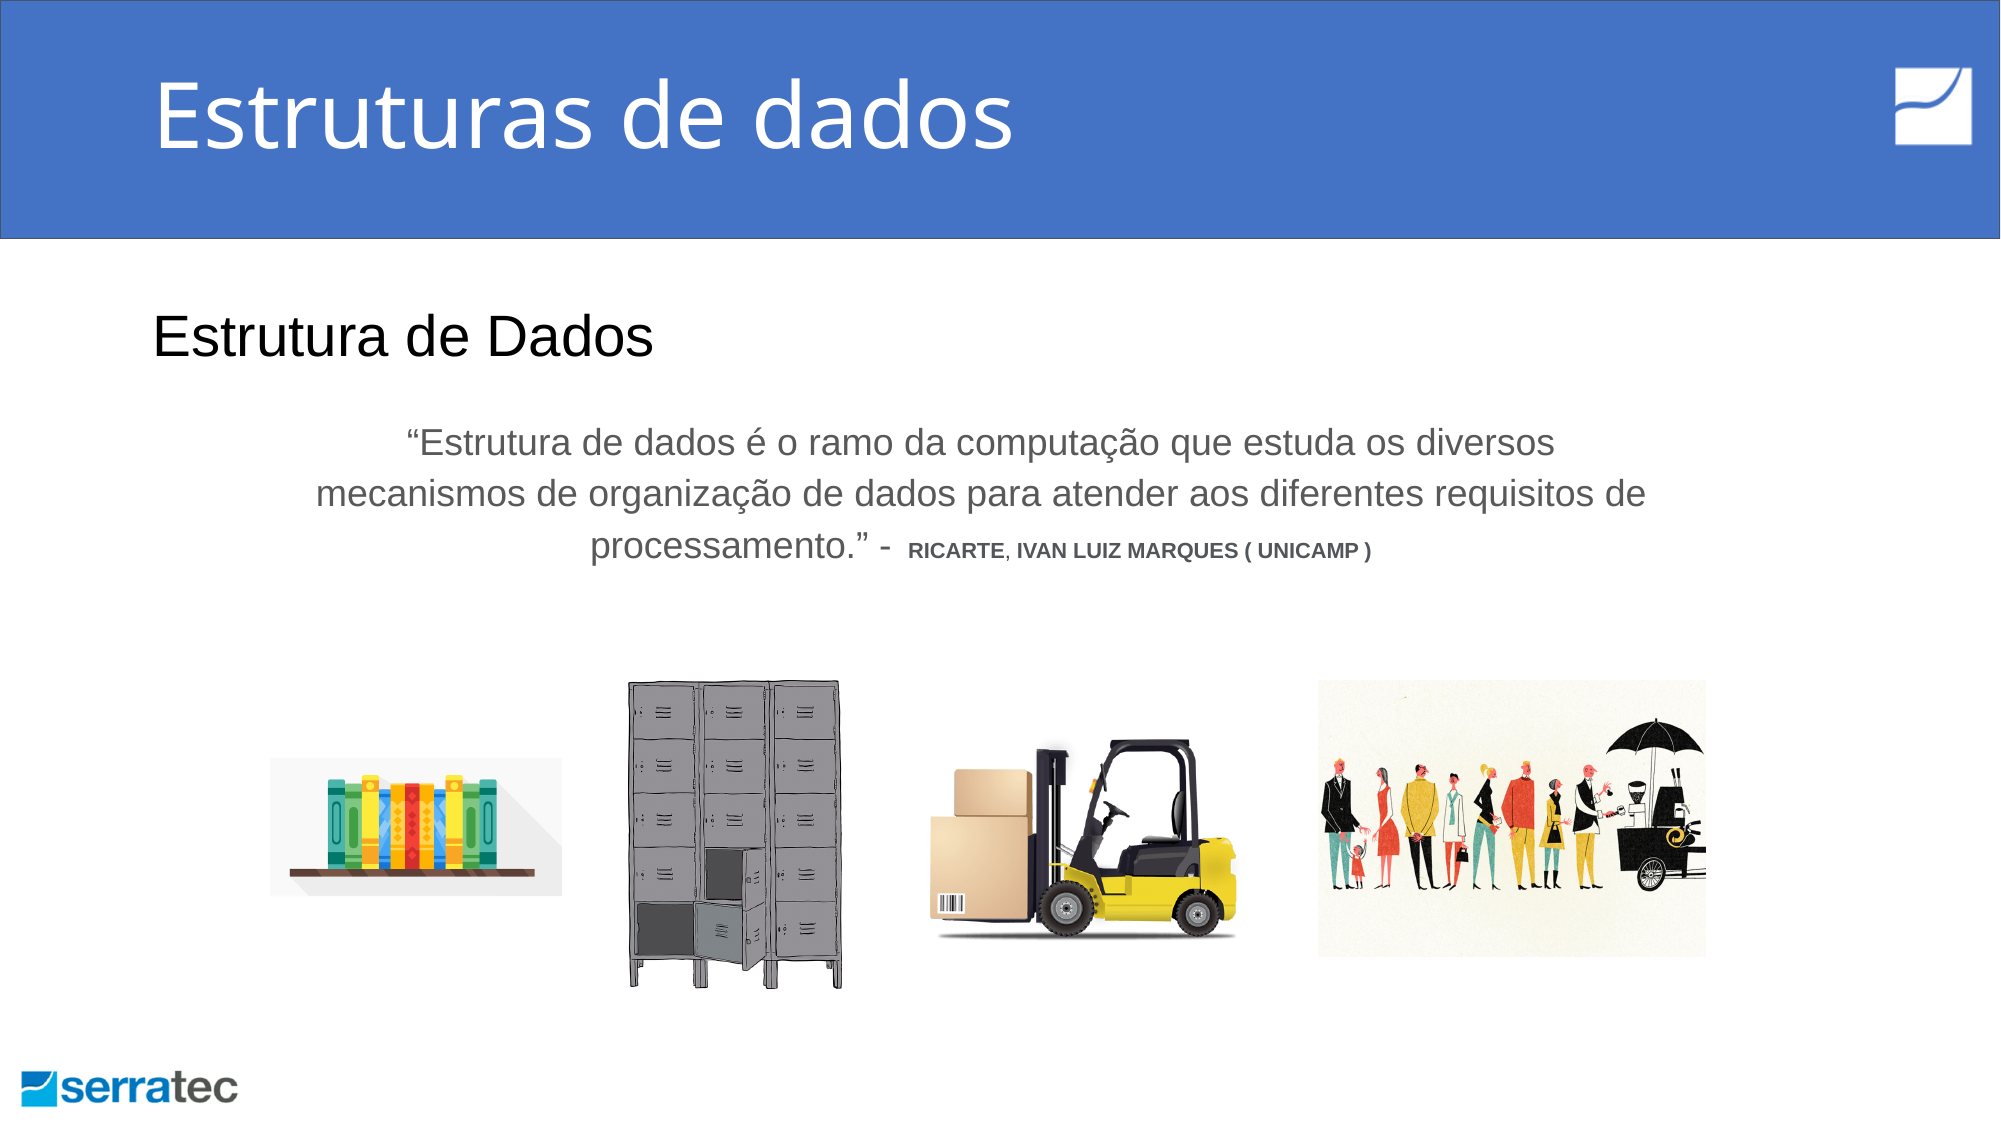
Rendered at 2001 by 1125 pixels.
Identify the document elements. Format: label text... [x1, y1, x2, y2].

picture [908, 663, 1265, 1020]
title Estruturas de dados [137, 9, 1863, 228]
picture [628, 680, 842, 990]
text_box “Estrutura de dados é o ramo da computação que estuda os diversos mecanismos de organização de dados para atender aos diferentes requisitos de processamento.” - RICARTE, IVAN LUIZ MARQUES ( UNICAMP ) [282, 395, 1680, 957]
picture [14, 1064, 247, 1113]
picture [1895, 65, 1976, 148]
text_box Estrutura de Dados [137, 283, 1536, 378]
picture [1318, 680, 1706, 957]
picture [270, 753, 563, 900]
